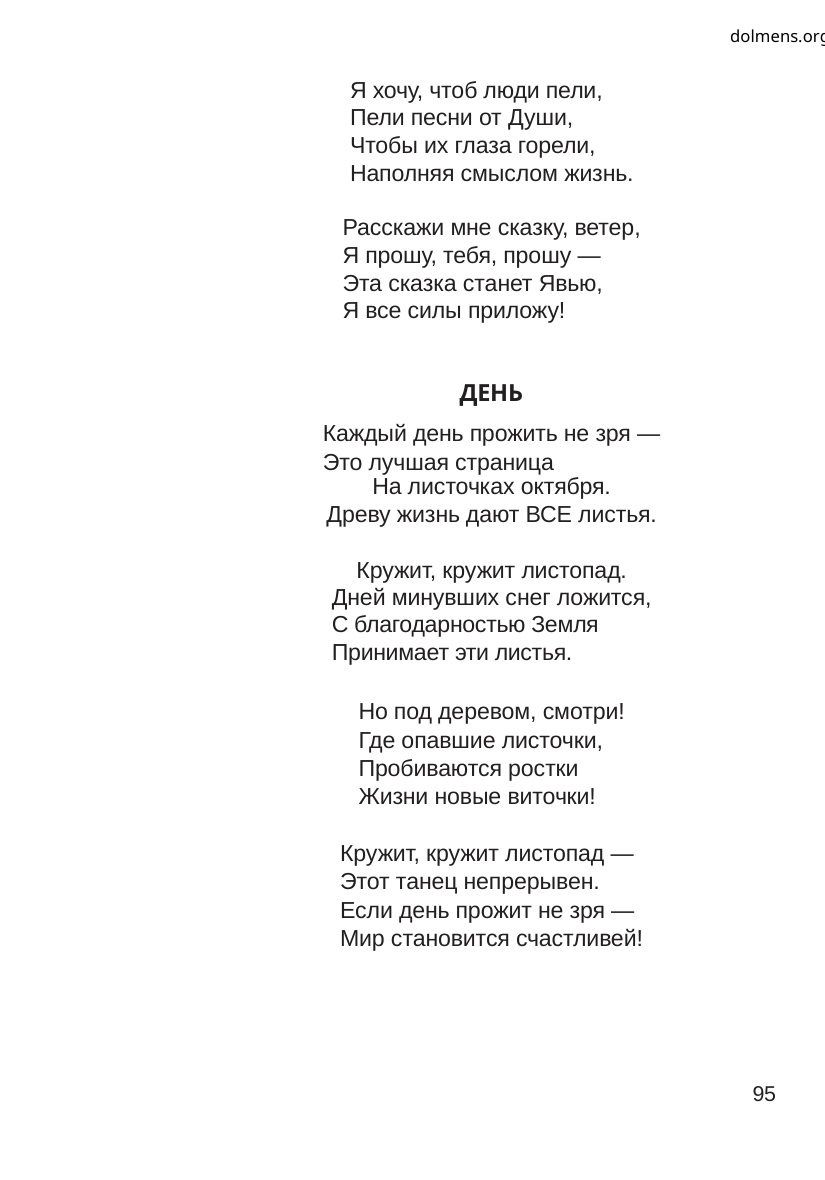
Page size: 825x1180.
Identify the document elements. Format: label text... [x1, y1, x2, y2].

text_box Расскажи мне сказку, ветер, Я прошу, тебя, прошу — Эта сказка станет Явью, Я все силы приложу! [342, 212, 641, 351]
text_box ДЕНЬ [459, 377, 524, 416]
text_box На листочках октября. [372, 472, 611, 499]
text_box Дней минувших снег ложится, С благодарностью Земля Принимает эти листья. [331, 583, 652, 692]
text_box dolmens.org [730, 27, 825, 66]
text_box Древу жизнь дают ВСЕ листья. [326, 499, 657, 555]
text_box Я хочу, чтоб люди пели, Пели песни от Души, Чтобы их глаза горели, Наполняя смыслом жизнь. [349, 75, 634, 212]
text_box 95 [752, 1079, 777, 1132]
text_box Кружит, кружит листопад. [356, 554, 627, 583]
text_box Каждый день прожить не зря — Это лучшая страница [322, 416, 661, 505]
text_box Кружит, кружит листопад — Этот танец непрерывен. Если день прожит не зря — Мир становится счастливей! [340, 837, 643, 980]
text_box Но под деревом, смотри! Где опавшие листочки, Пробиваются ростки Жизни новые виточки! [358, 695, 625, 837]
